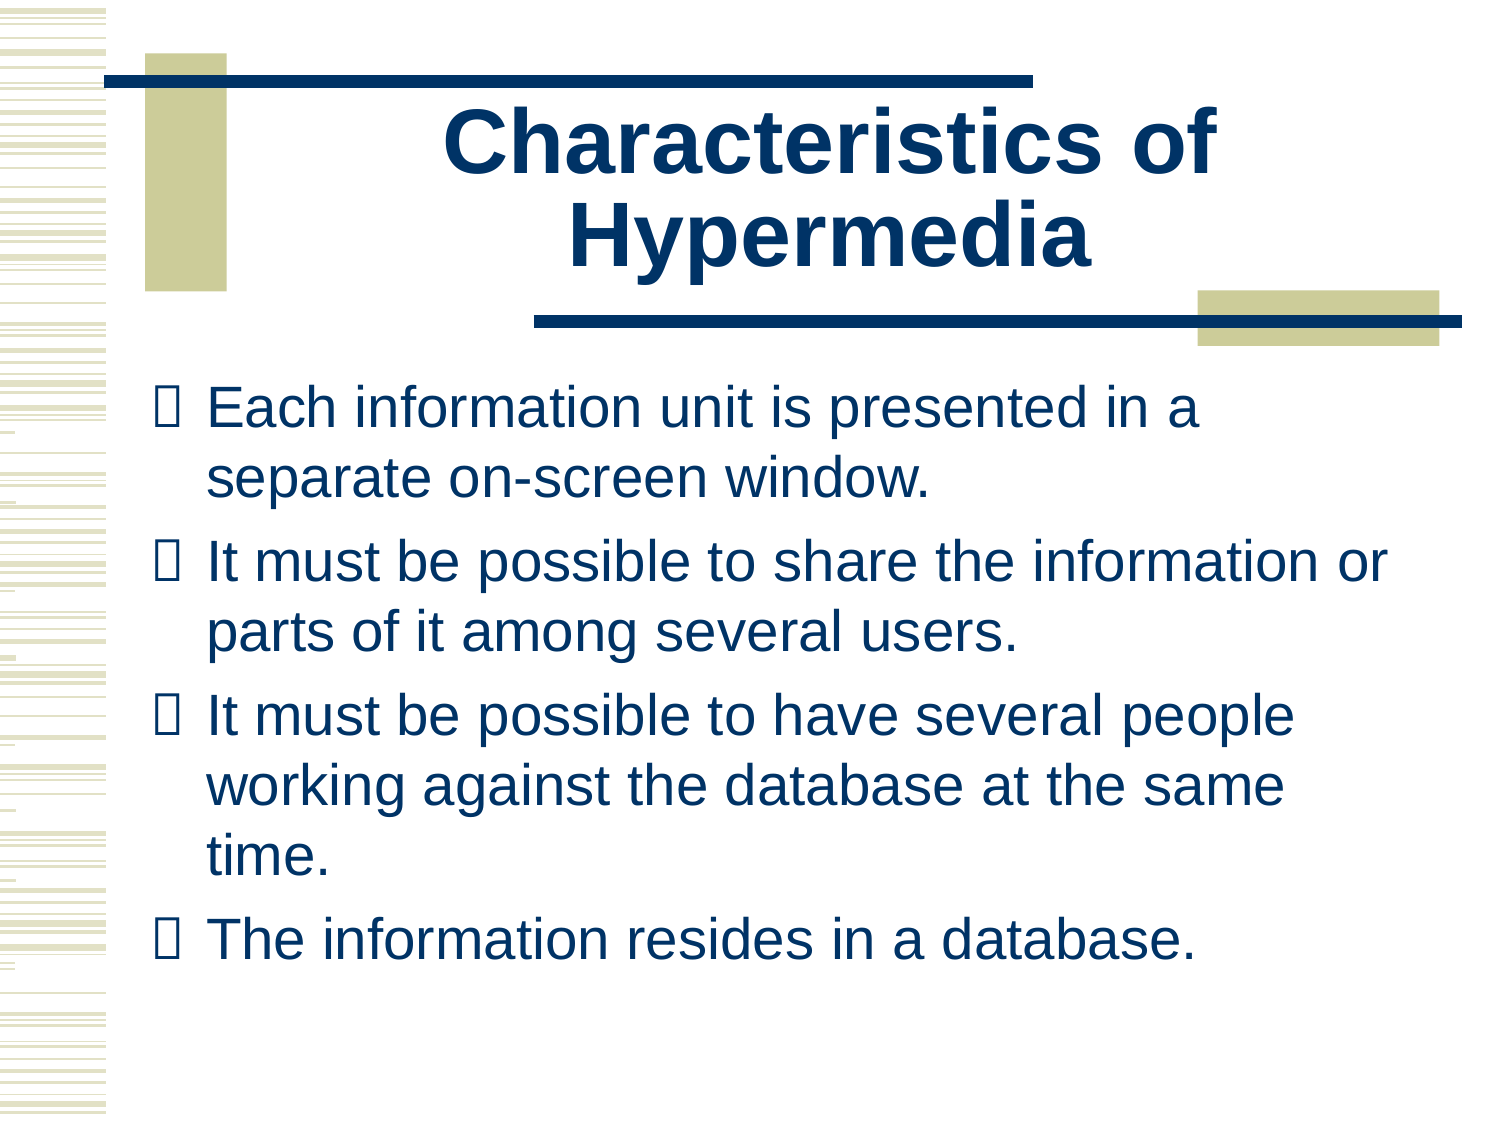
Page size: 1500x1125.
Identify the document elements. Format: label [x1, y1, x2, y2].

text_box [1197, 328, 1440, 346]
text_box [1197, 290, 1440, 316]
text_box [0, 367, 1391, 972]
text_box [145, 87, 227, 292]
title [153, 79, 1347, 287]
text_box [145, 53, 227, 75]
